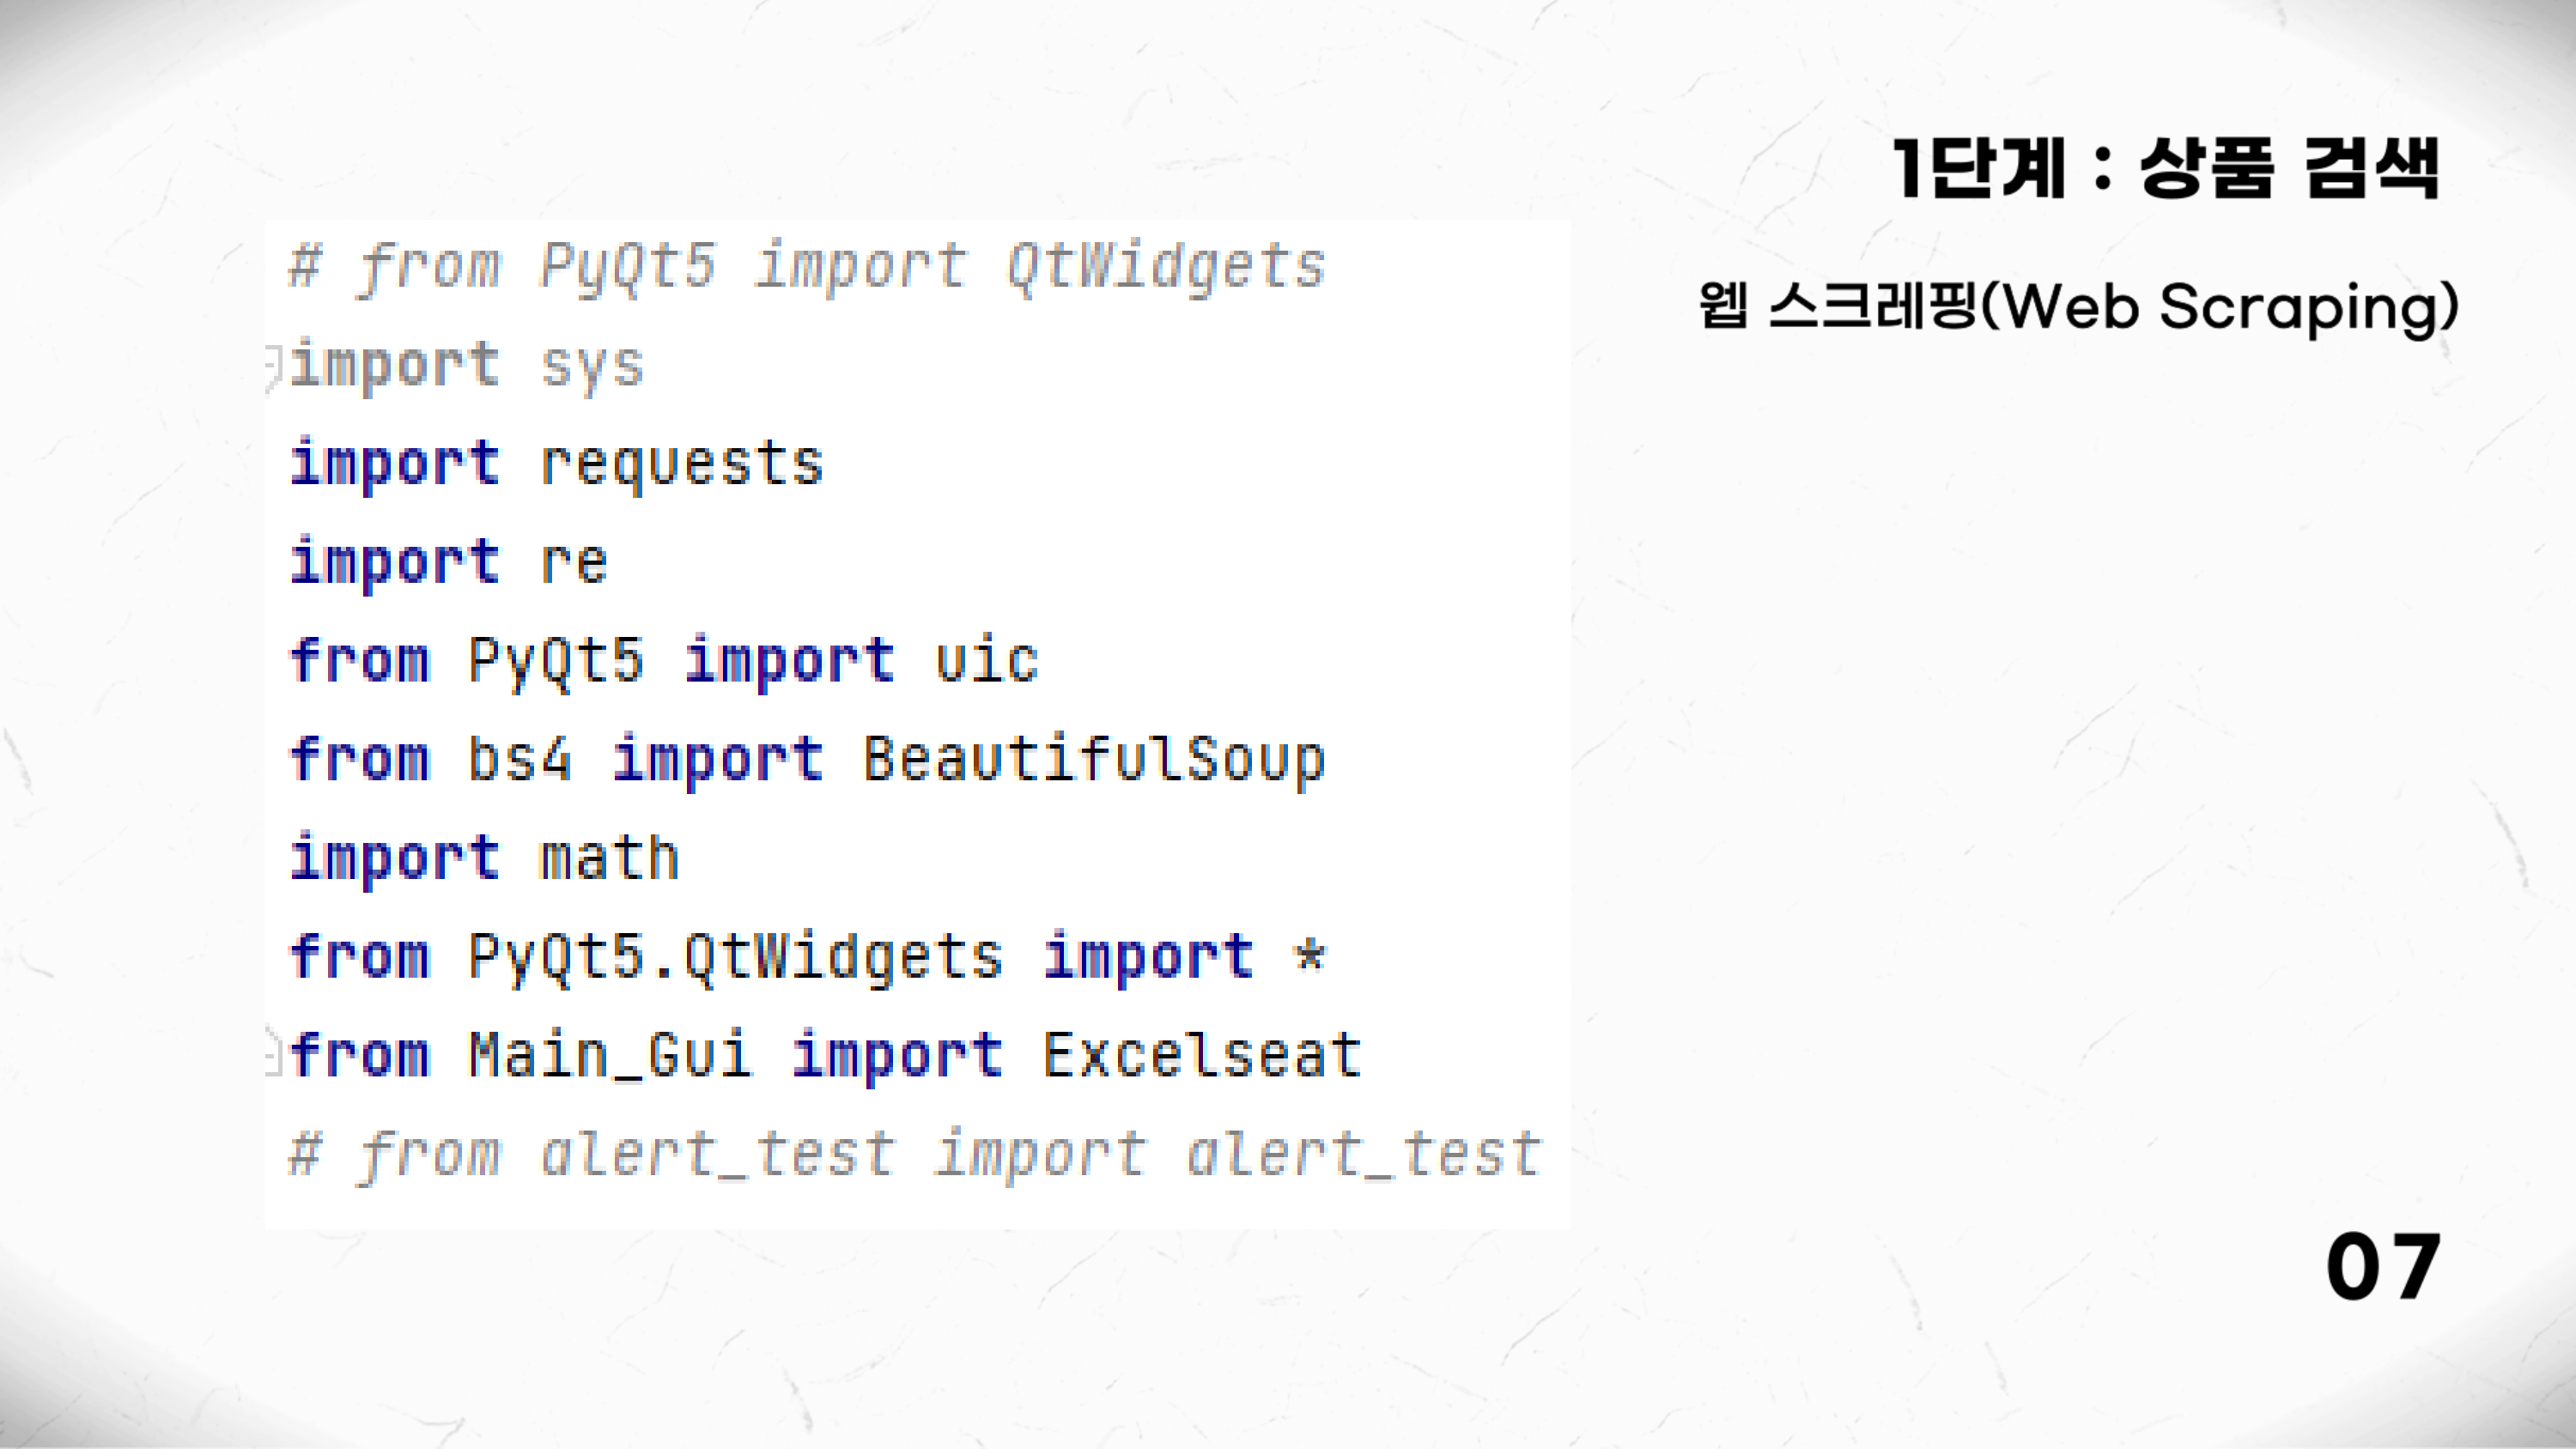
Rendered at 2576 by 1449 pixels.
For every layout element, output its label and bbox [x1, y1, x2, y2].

text_box [0, 0, 2576, 1449]
picture [1668, 264, 2487, 373]
picture [265, 219, 1571, 1229]
picture [1778, 114, 2475, 258]
picture [2300, 1205, 2479, 1368]
